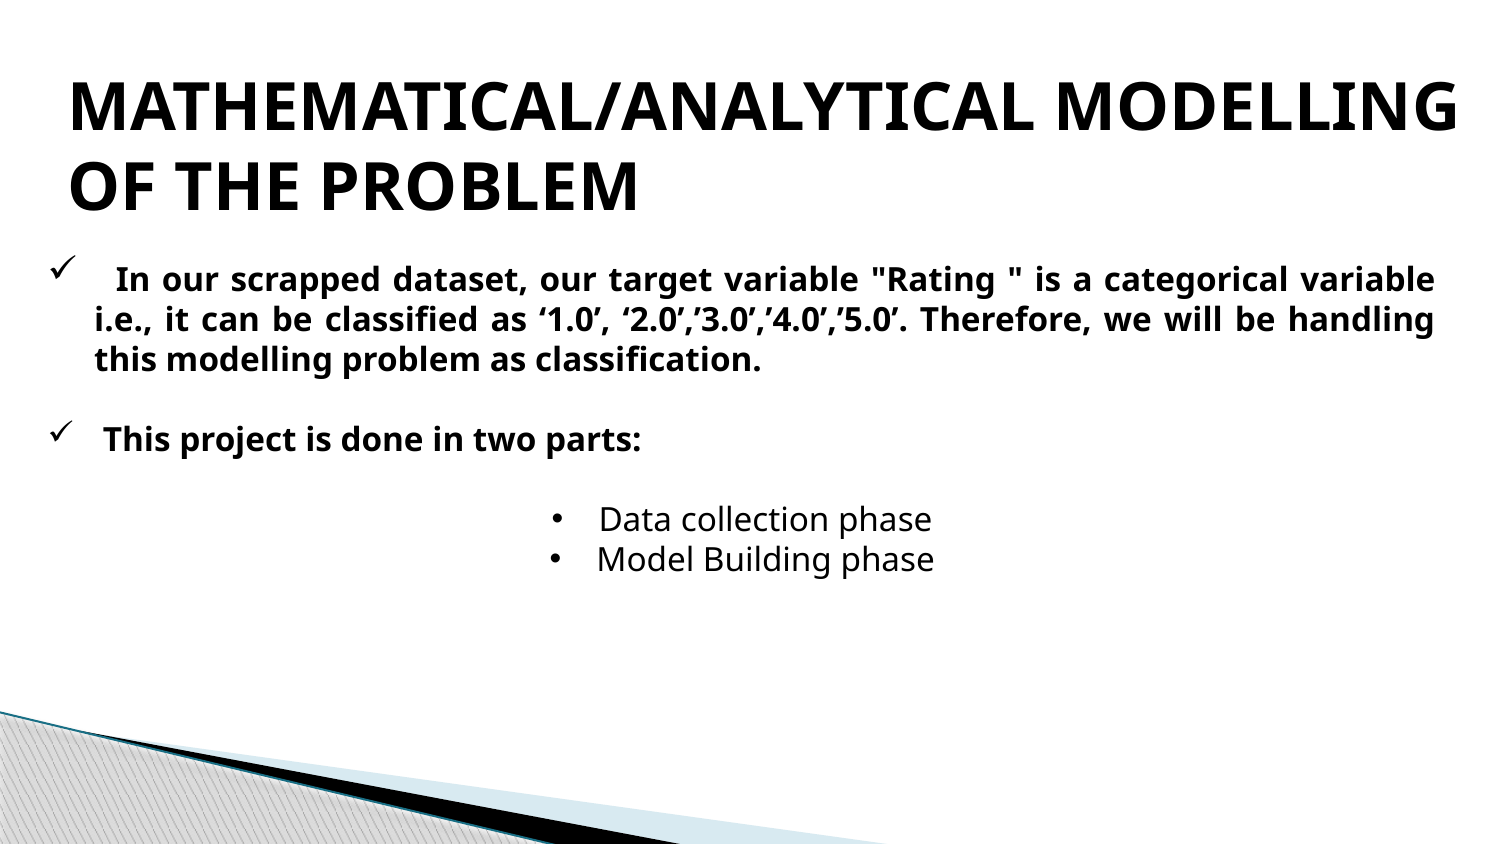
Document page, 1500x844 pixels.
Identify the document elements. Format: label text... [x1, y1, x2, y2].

text_box In our scrapped dataset, our target variable "Rating " is a categorical variable i.e., it can be classified as ‘1.0’, ‘2.0’,’3.0’,’4.0’,’5.0’. Therefore, we will be handling this modelling problem as classification. This project is done in two parts: Data collection phase Model Building phase [32, 201, 1453, 586]
title MATHEMATICAL/ANALYTICAL MODELLING OF THE PROBLEM [67, 39, 1468, 248]
